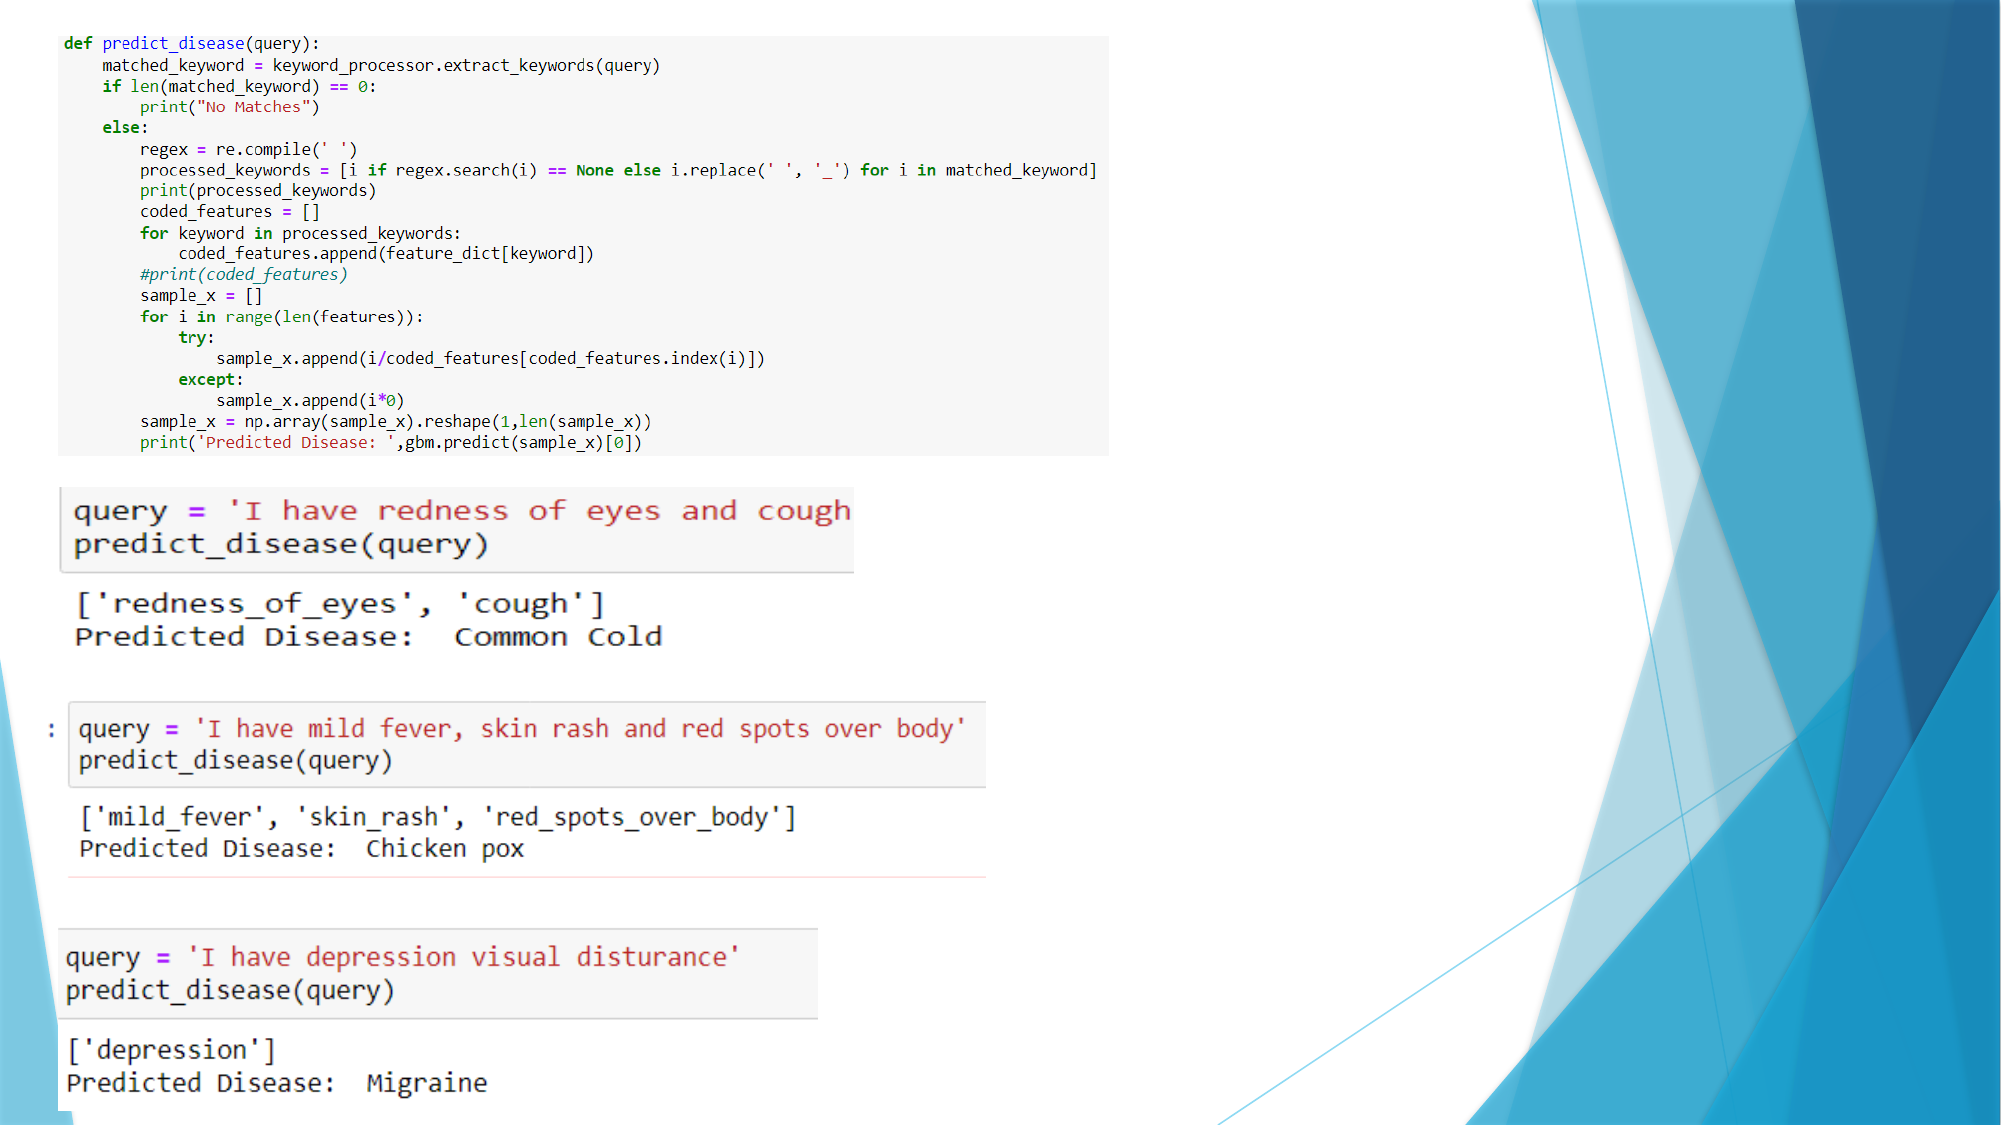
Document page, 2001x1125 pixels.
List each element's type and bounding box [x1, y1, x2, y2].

picture [43, 687, 986, 878]
picture [58, 919, 819, 1111]
picture [57, 486, 854, 657]
picture [57, 35, 1109, 456]
